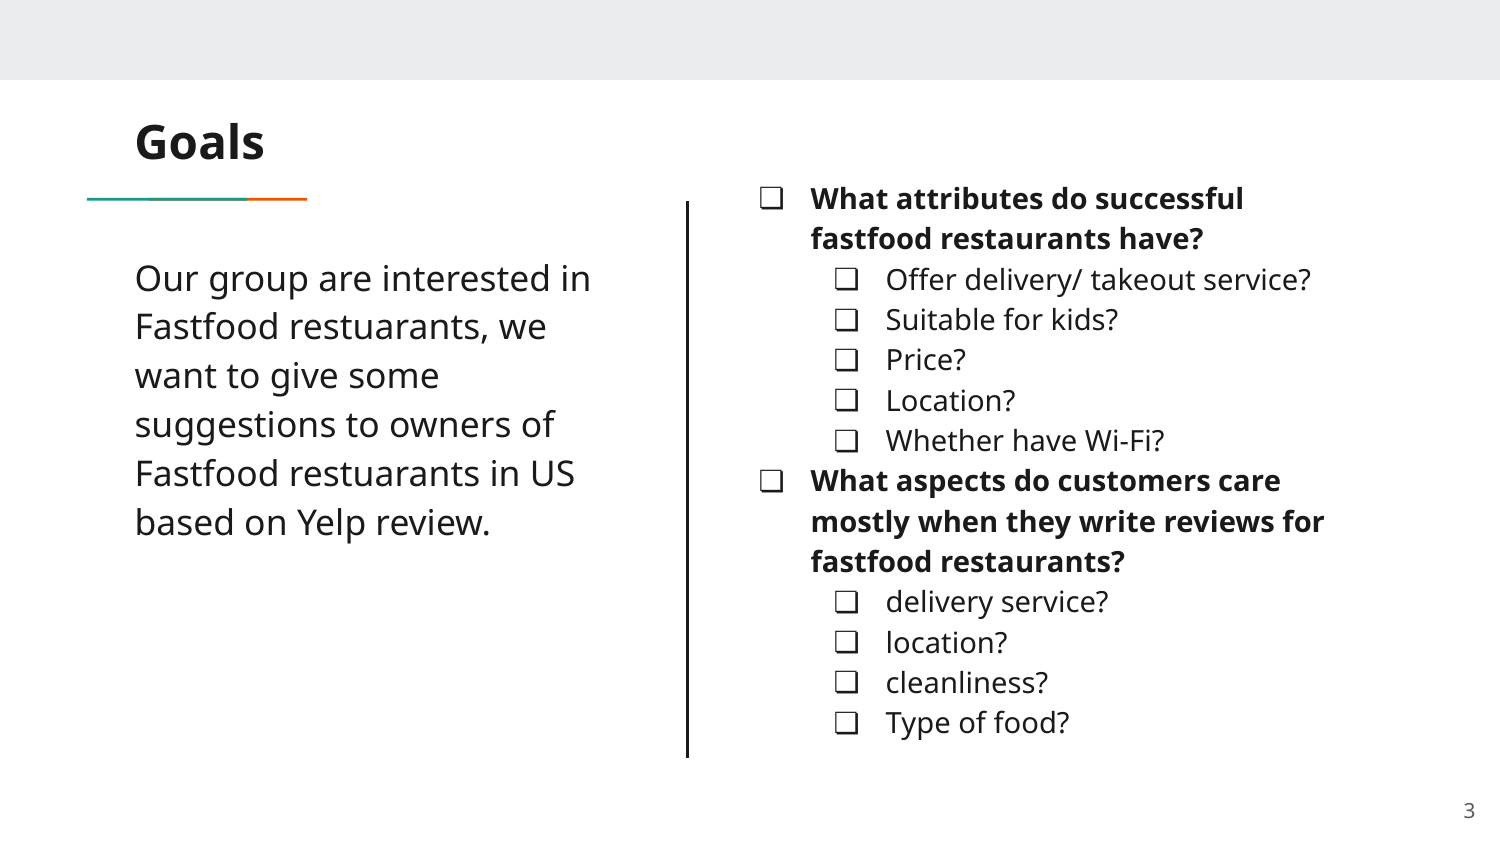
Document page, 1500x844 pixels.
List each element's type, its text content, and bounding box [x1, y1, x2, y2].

list What attributes do successful fastfood restaurants have? Offer delivery/ takeout service? Suitable for kids? Price? Location? Whether have Wi-Fi? What aspects do customers care mostly when they write reviews for fastfood restaurants? delivery service? location? cleanliness? Type of food? [720, 159, 1381, 771]
list Our group are interested in Fastfood restuarants, we want to give some suggestions to owners of Fastfood restuarants in US based on Yelp review. [119, 234, 636, 712]
slide_number ‹#› [1400, 779, 1491, 844]
title Goals [119, 96, 1381, 185]
